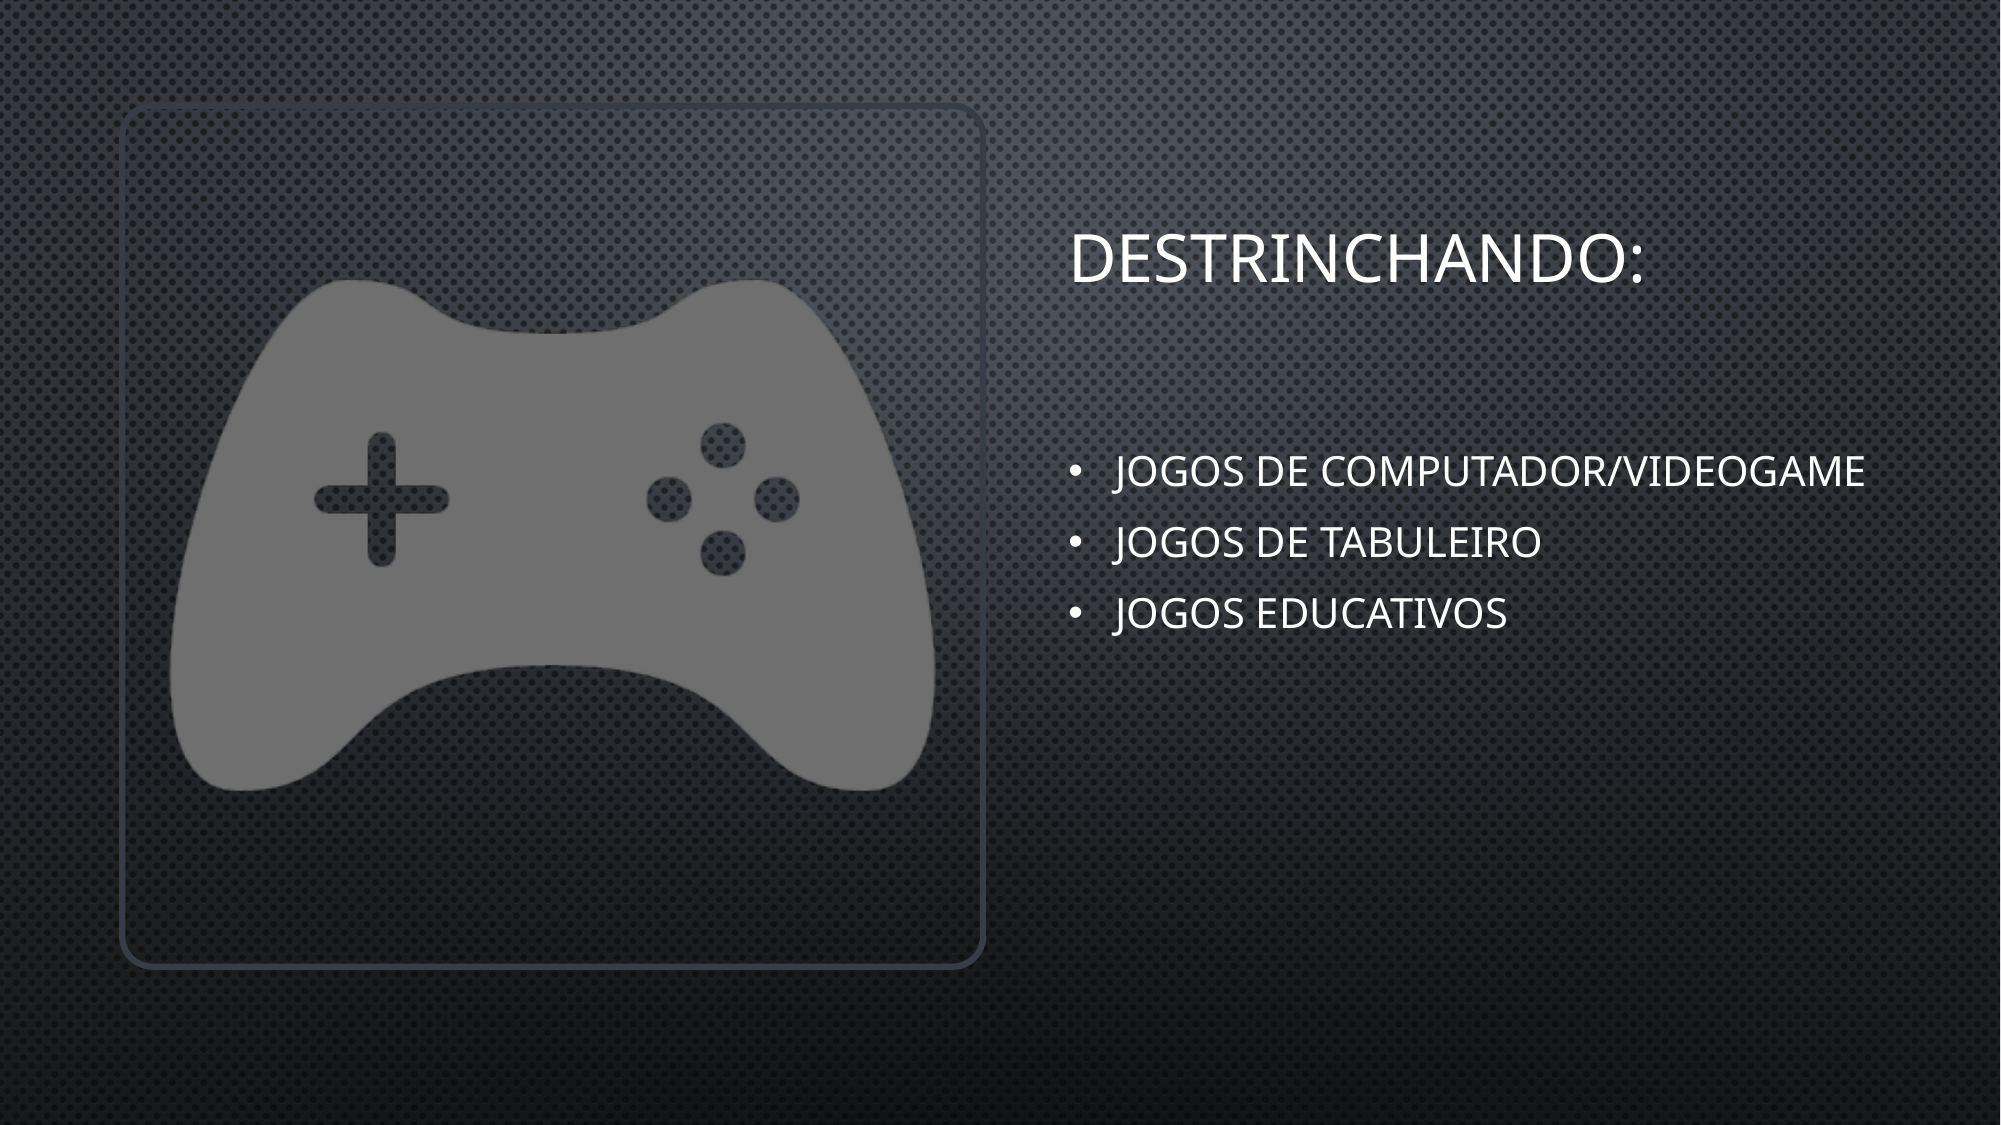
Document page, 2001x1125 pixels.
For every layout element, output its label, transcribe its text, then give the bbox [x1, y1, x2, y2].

picture [121, 105, 984, 967]
list Jogos de Computador/Videogame Jogos de Tabuleiro Jogos Educativos [1053, 437, 1894, 966]
title Destrinchando: [1053, 99, 1894, 413]
